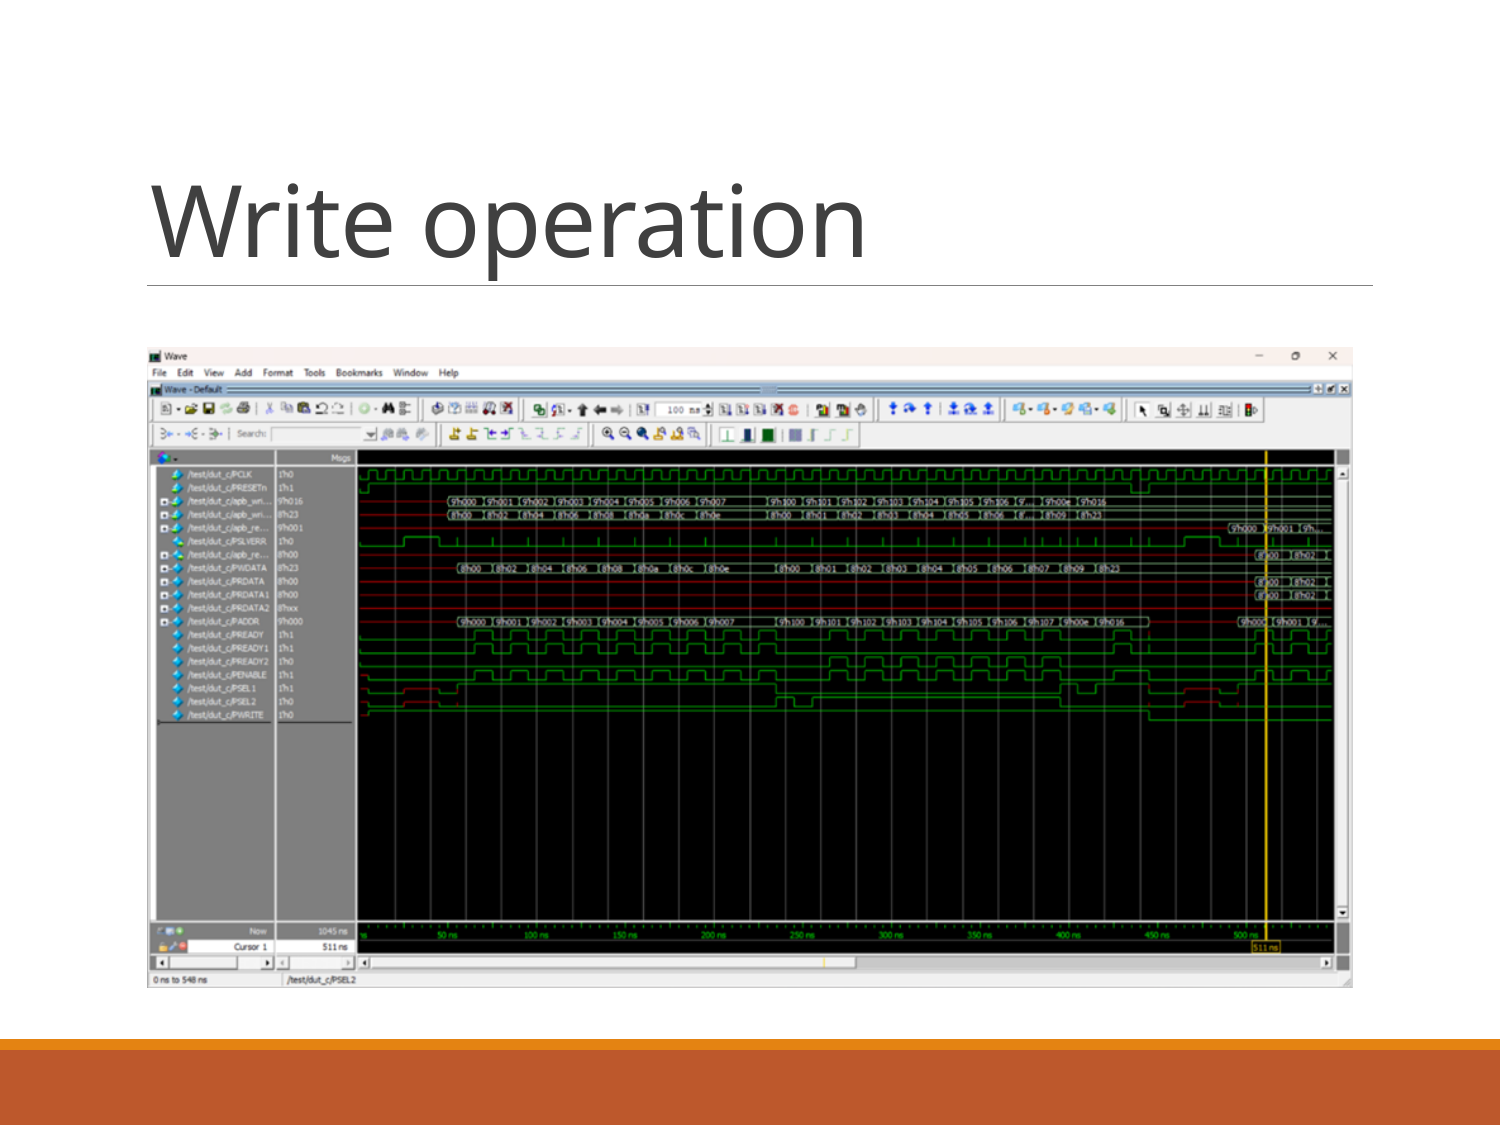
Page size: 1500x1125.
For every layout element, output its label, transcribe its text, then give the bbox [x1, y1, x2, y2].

title Write operation [135, 47, 1373, 285]
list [146, 346, 1354, 988]
